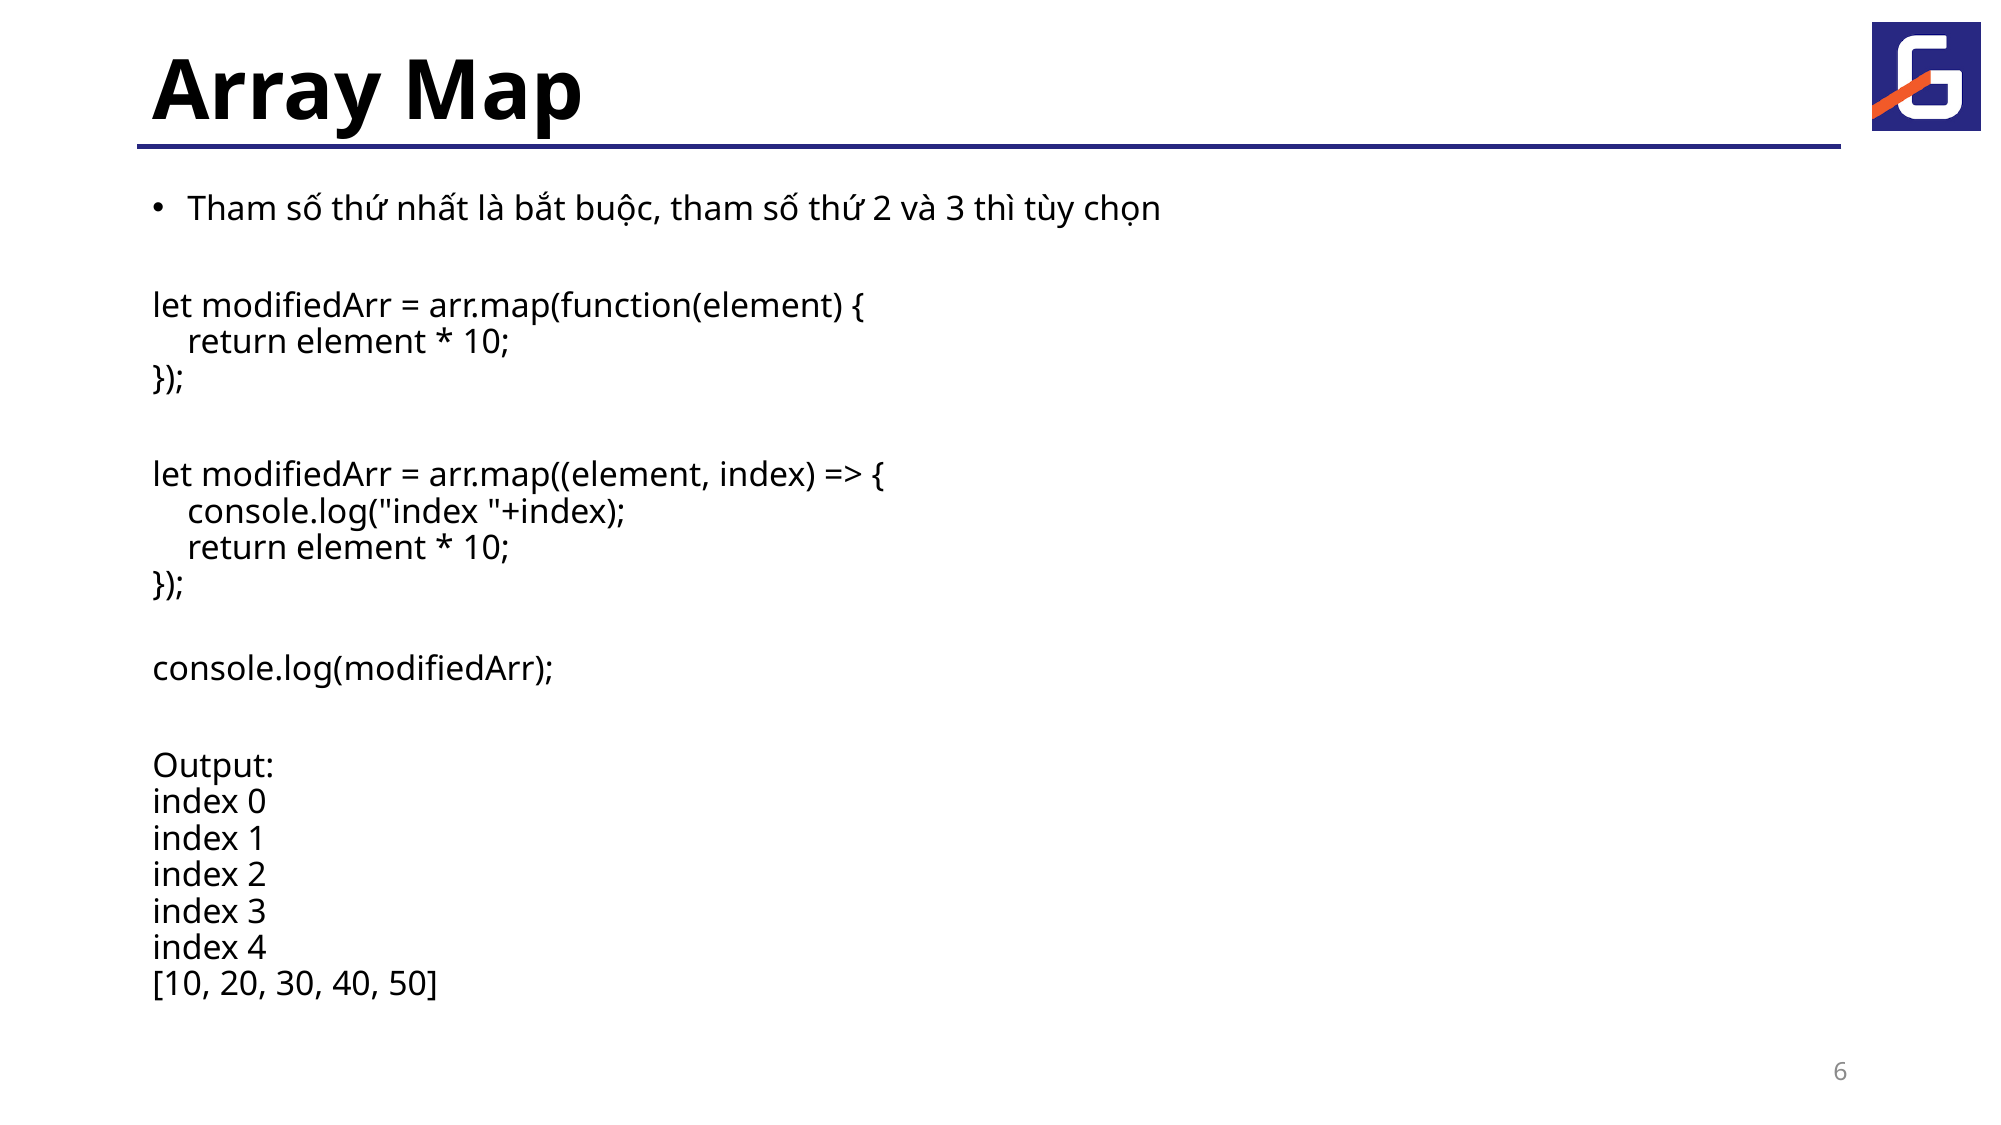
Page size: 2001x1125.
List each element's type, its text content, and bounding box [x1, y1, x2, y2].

slide_number 6 [1412, 1042, 1863, 1103]
list Tham số thứ nhất là bắt buộc, tham số thứ 2 và 3 thì tùy chọn let modifiedArr = arr.map(function(element) { return element * 10; }); let modifiedArr = arr.map((element, index) => { console.log("index "+index); return element * 10; }); console.log(modifiedArr); Output: index 0 index 1 index 2 index 3 index 4 [10, 20, 30, 40, 50] [137, 183, 1863, 1014]
title Array Map [137, 26, 1863, 160]
picture [1872, 22, 1981, 131]
